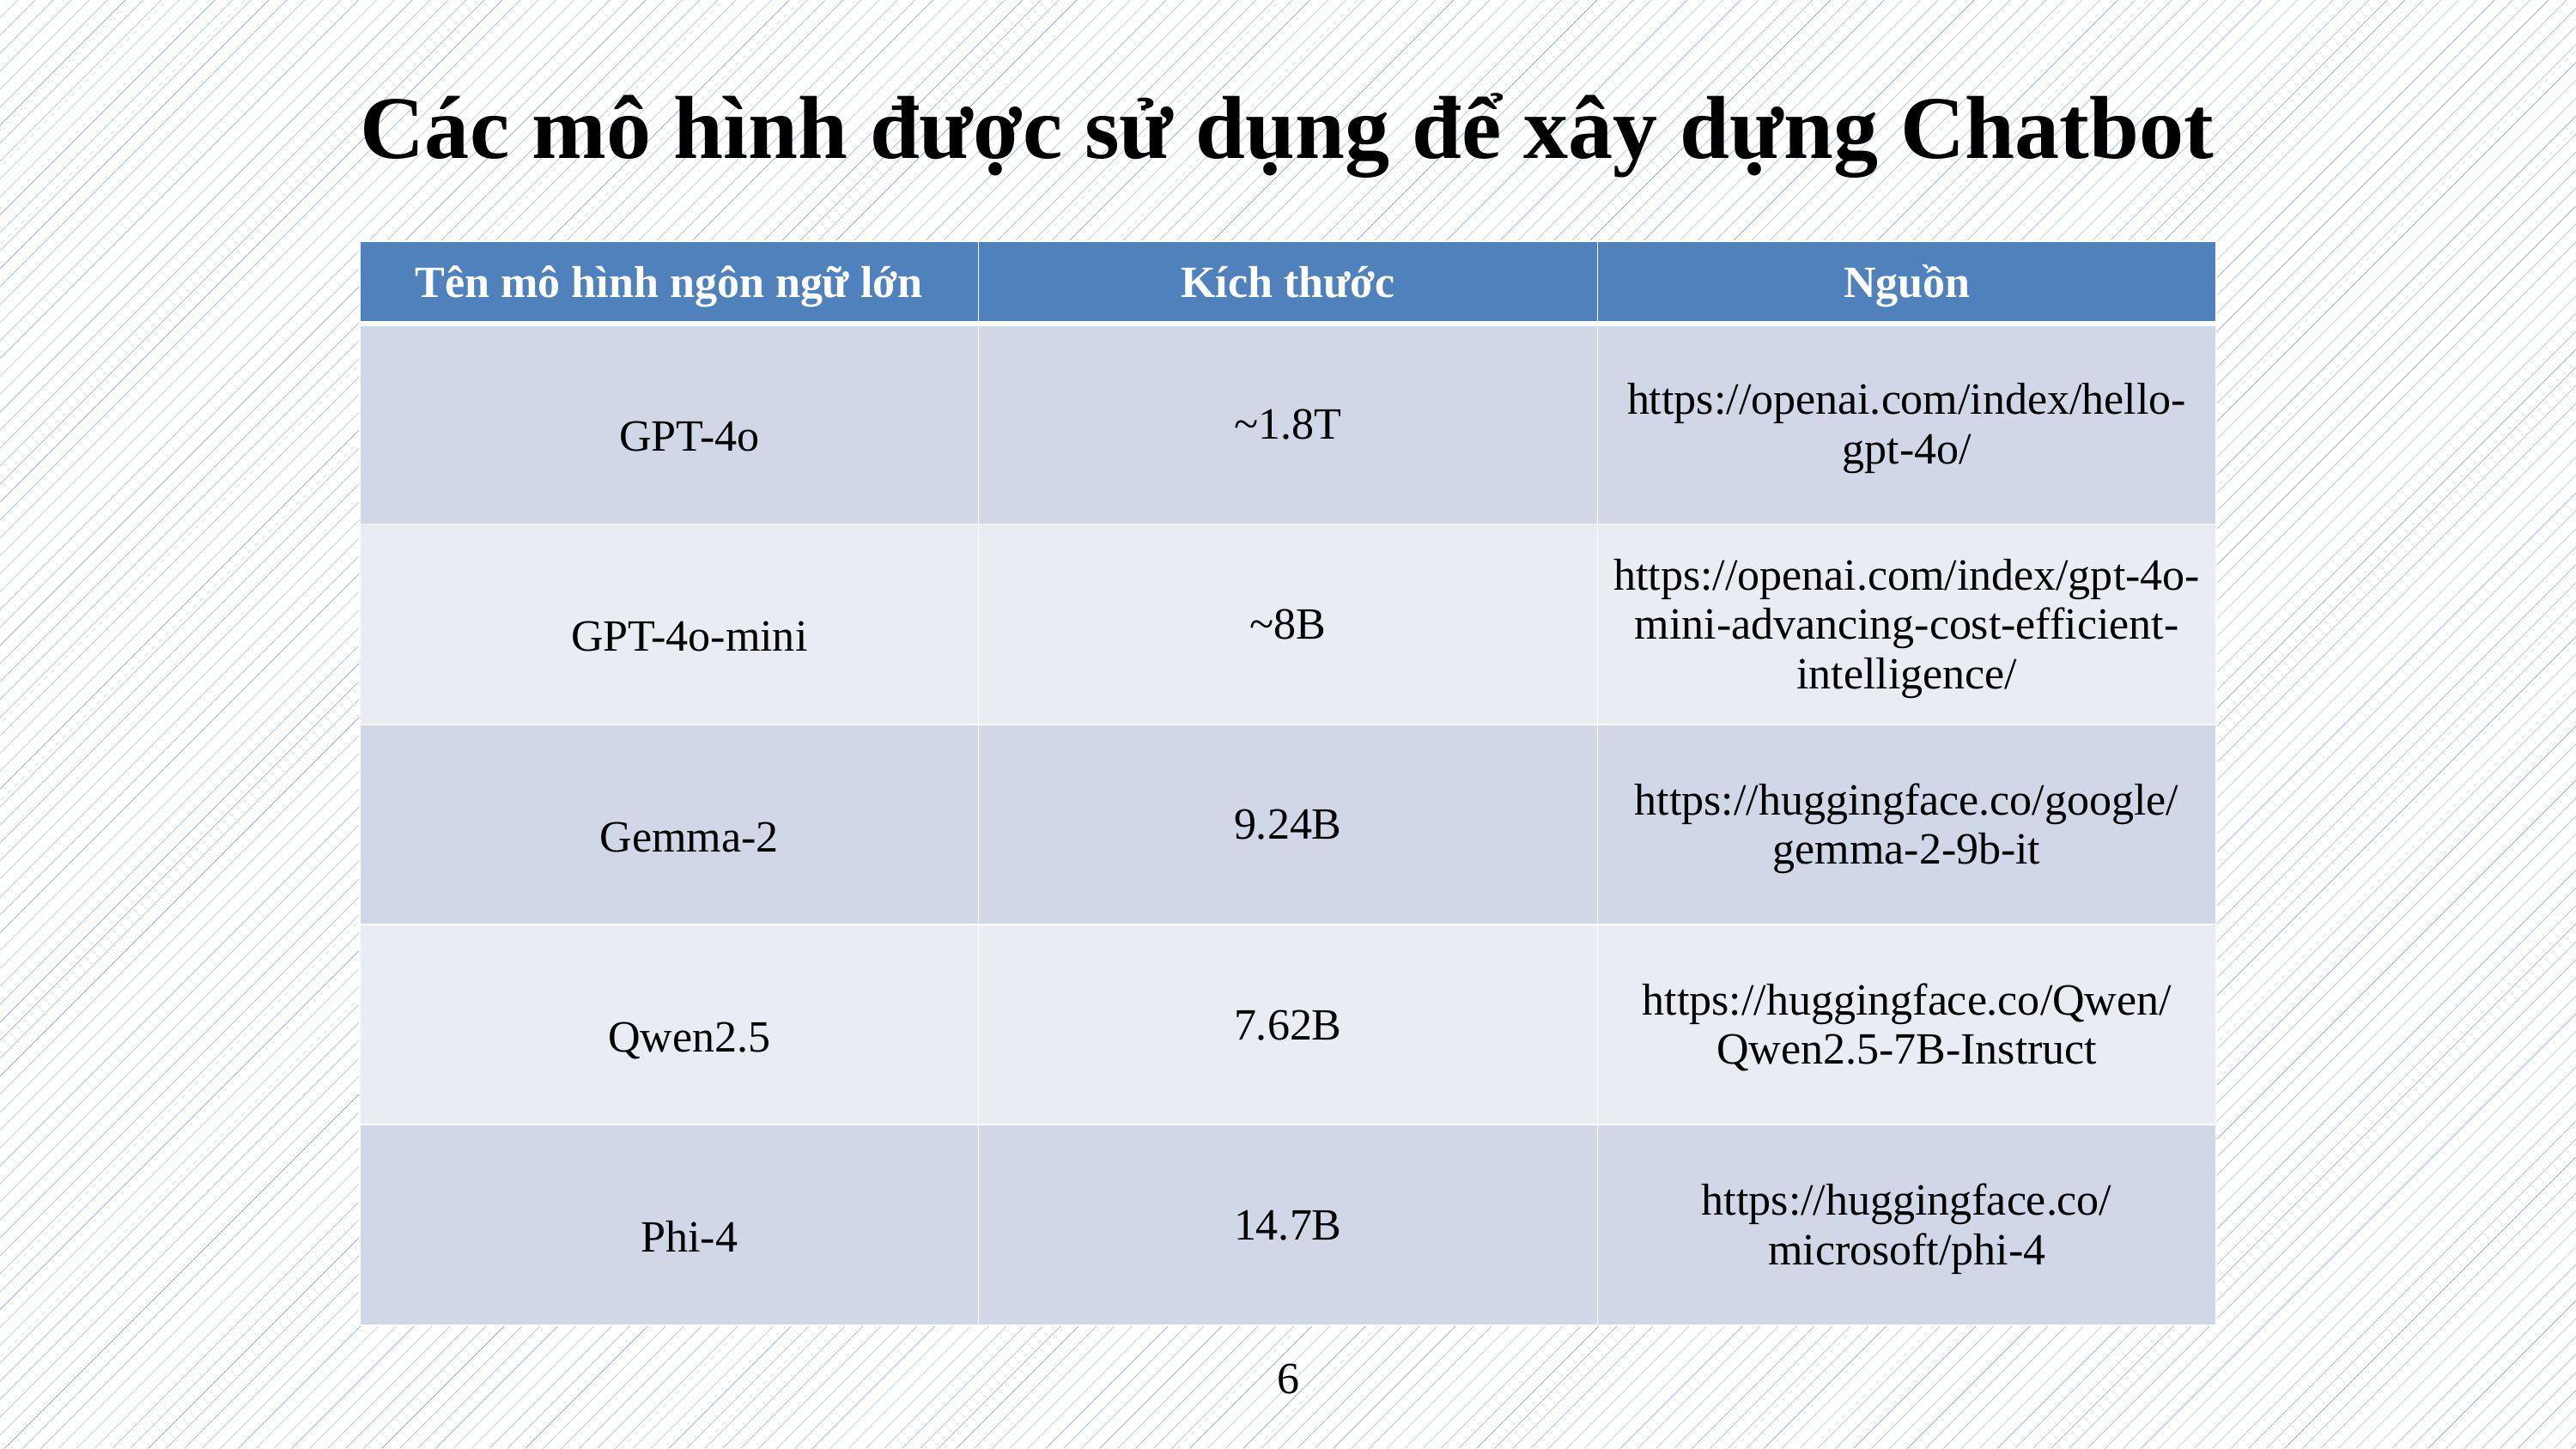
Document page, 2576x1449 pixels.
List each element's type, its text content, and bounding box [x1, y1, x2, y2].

table_cell https://huggingface.co/google/gemma-2-9b-it [1598, 725, 2215, 924]
table_header Tên mô hình ngôn ngữ lớn [361, 242, 978, 321]
table_cell Gemma-2 [361, 725, 978, 924]
table_cell https://openai.com/index/hello-gpt-4o/ [1598, 326, 2215, 524]
table_cell https://huggingface.co/microsoft/phi-4 [1598, 1125, 2215, 1325]
text_box 6 [605, 1343, 1971, 1410]
table_cell GPT-4o-mini [361, 524, 978, 724]
table_cell 9.24B [979, 725, 1597, 924]
table_cell https://openai.com/index/gpt-4o-mini-advancing-cost-efficient-intelligence/ [1598, 524, 2215, 724]
table_cell 7.62B [979, 925, 1597, 1124]
table_header Kích thước [979, 242, 1597, 321]
table_cell 14.7B [979, 1125, 1597, 1325]
table_cell GPT-4o [361, 326, 978, 524]
table_cell ~1.8T [979, 326, 1597, 524]
table_cell Phi-4 [361, 1125, 978, 1325]
text_box Các mô hình được sử dụng để xây dựng Chatbot [337, 62, 2239, 183]
table_cell ~8B [979, 524, 1597, 724]
table_header Nguồn [1598, 242, 2215, 321]
table_cell https://huggingface.co/Qwen/Qwen2.5-7B-Instruct [1598, 925, 2215, 1124]
table_cell Qwen2.5 [361, 925, 978, 1124]
